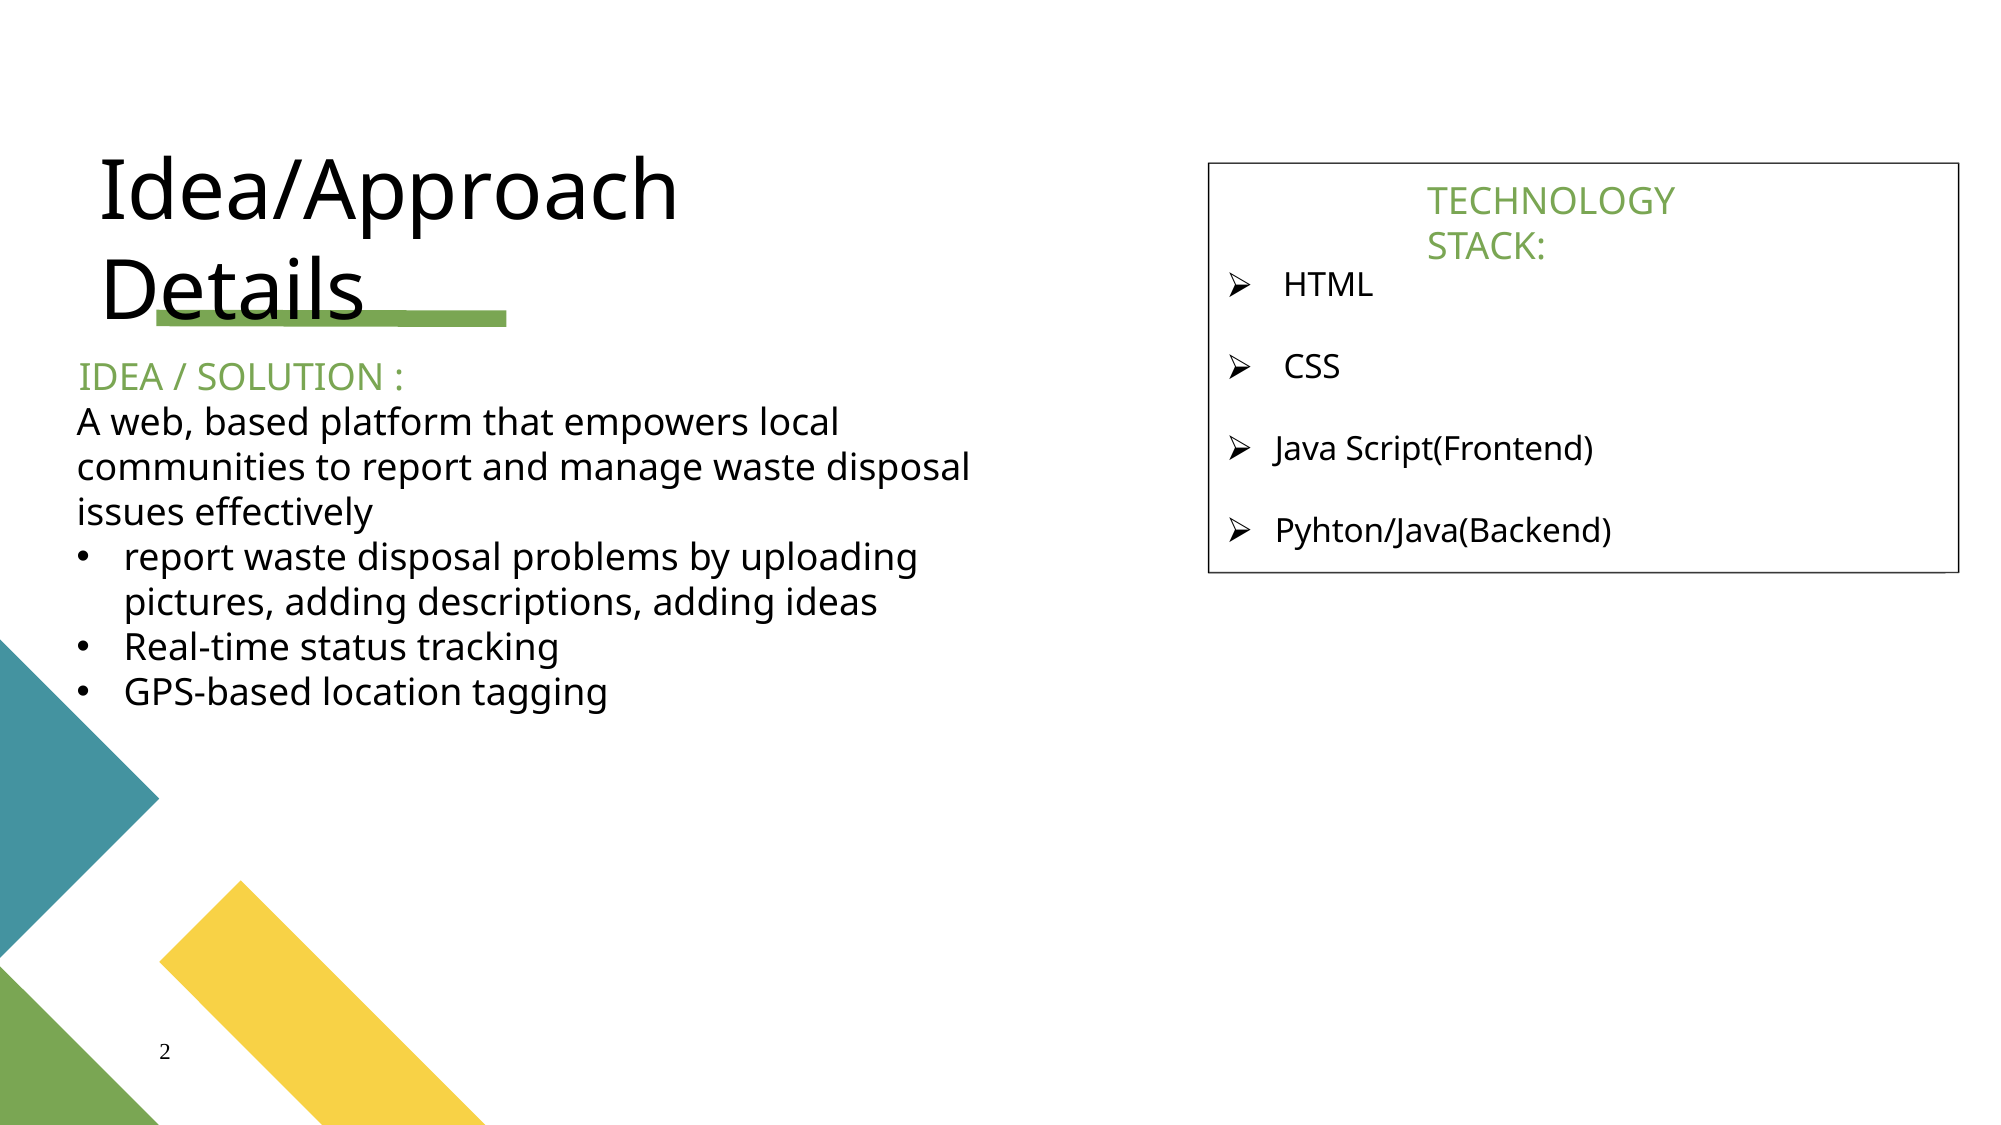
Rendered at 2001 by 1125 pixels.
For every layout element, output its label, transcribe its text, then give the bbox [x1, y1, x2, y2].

text_box IDEA / SOLUTION : A web, based platform that empowers local communities to report and manage waste disposal issues effectively report waste disposal problems by uploading pictures, adding descriptions, adding ideas Real-time status tracking GPS-based location tagging [76, 331, 1050, 714]
text_box TECHNOLOGY STACK: [1424, 174, 1772, 261]
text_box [0, 639, 486, 1125]
title Idea/Approach Details [97, 134, 892, 331]
text_box HTML CSS Java Script(Frontend) Pyhton/Java(Backend) [1225, 261, 1884, 549]
text_box [1207, 162, 1960, 574]
